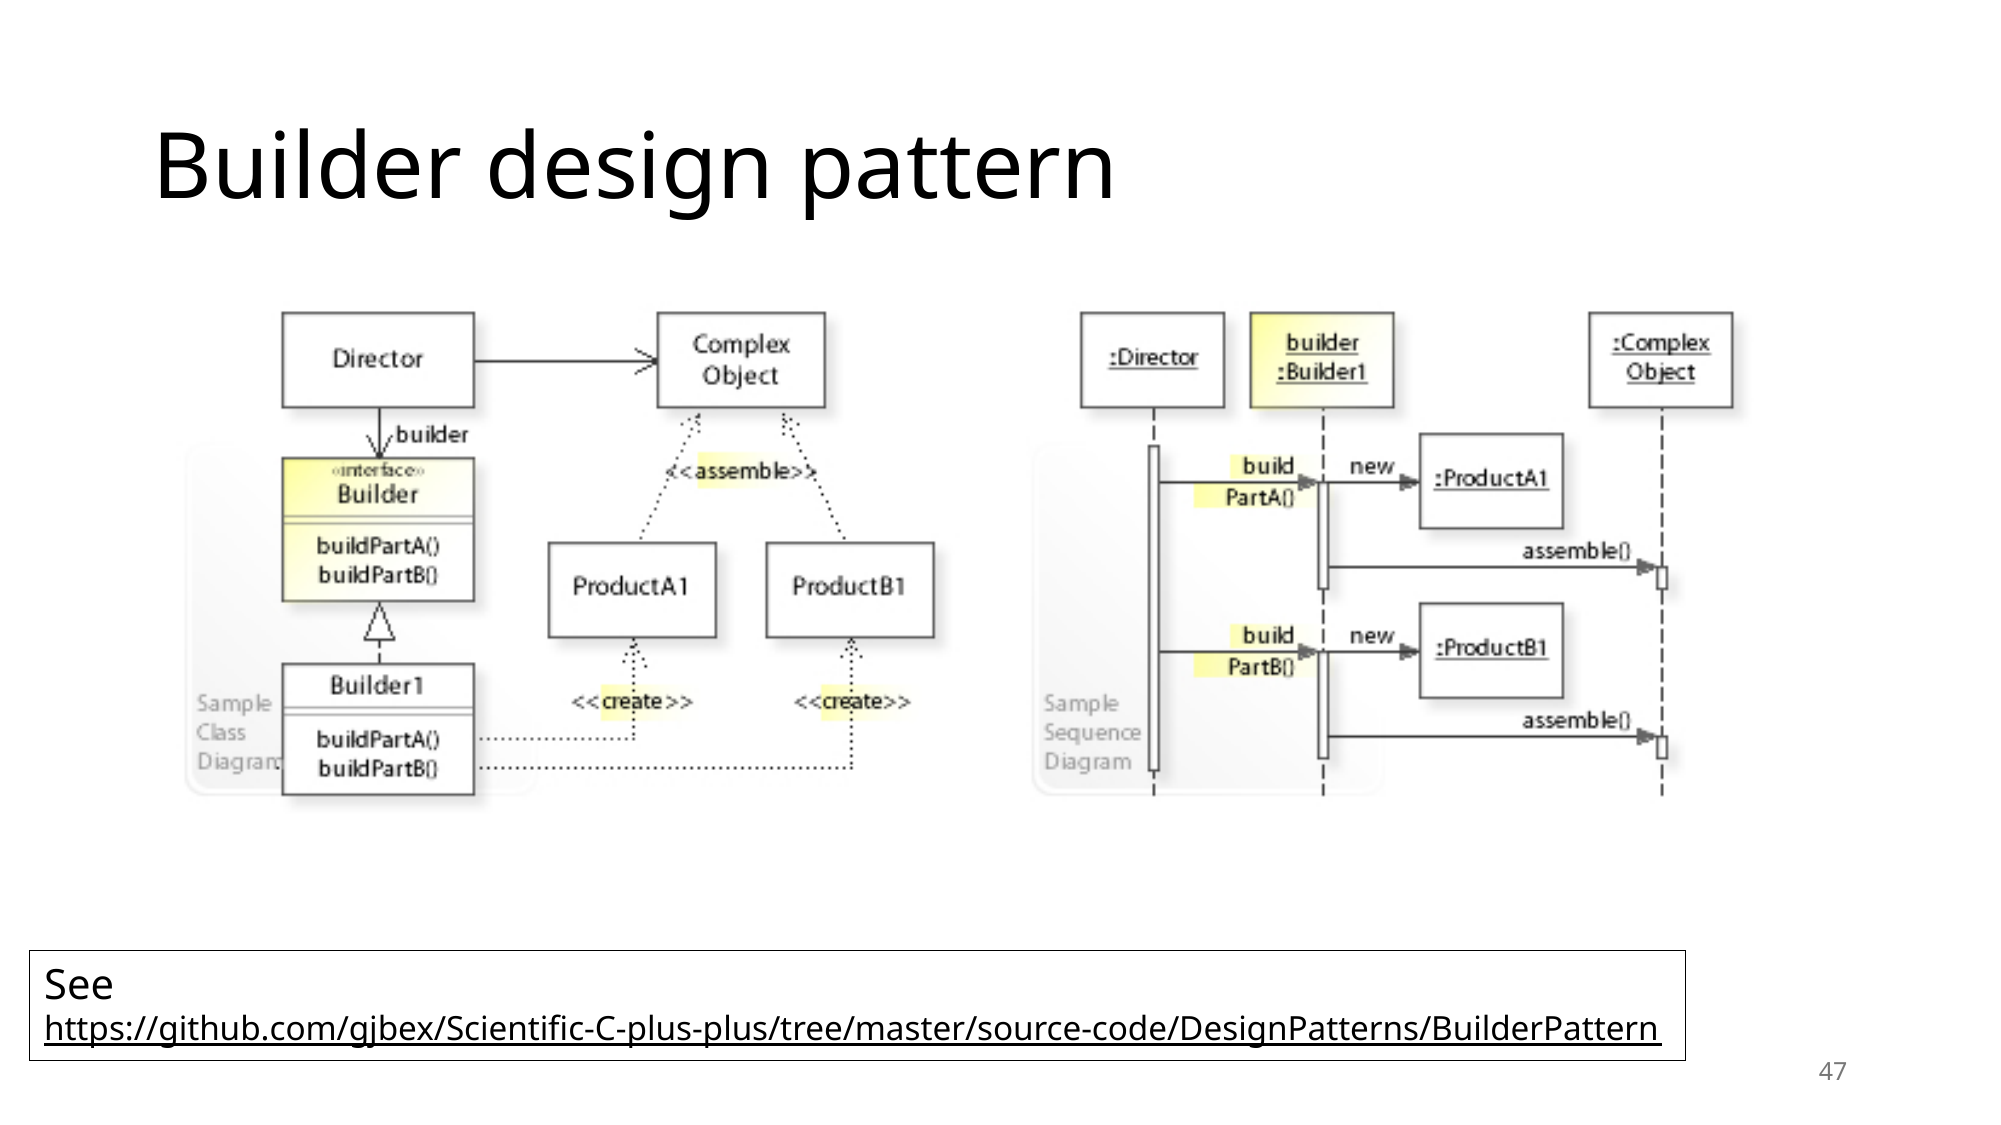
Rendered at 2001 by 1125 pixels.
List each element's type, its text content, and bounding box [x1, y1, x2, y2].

text_box See https://github.com/gjbex/Scientific-C-plus-plus/tree/master/source-code/DesignPatterns/BuilderPattern [29, 950, 1686, 1061]
picture [136, 263, 1831, 846]
slide_number 47 [1412, 1042, 1863, 1103]
title Builder design pattern [137, 59, 1863, 278]
